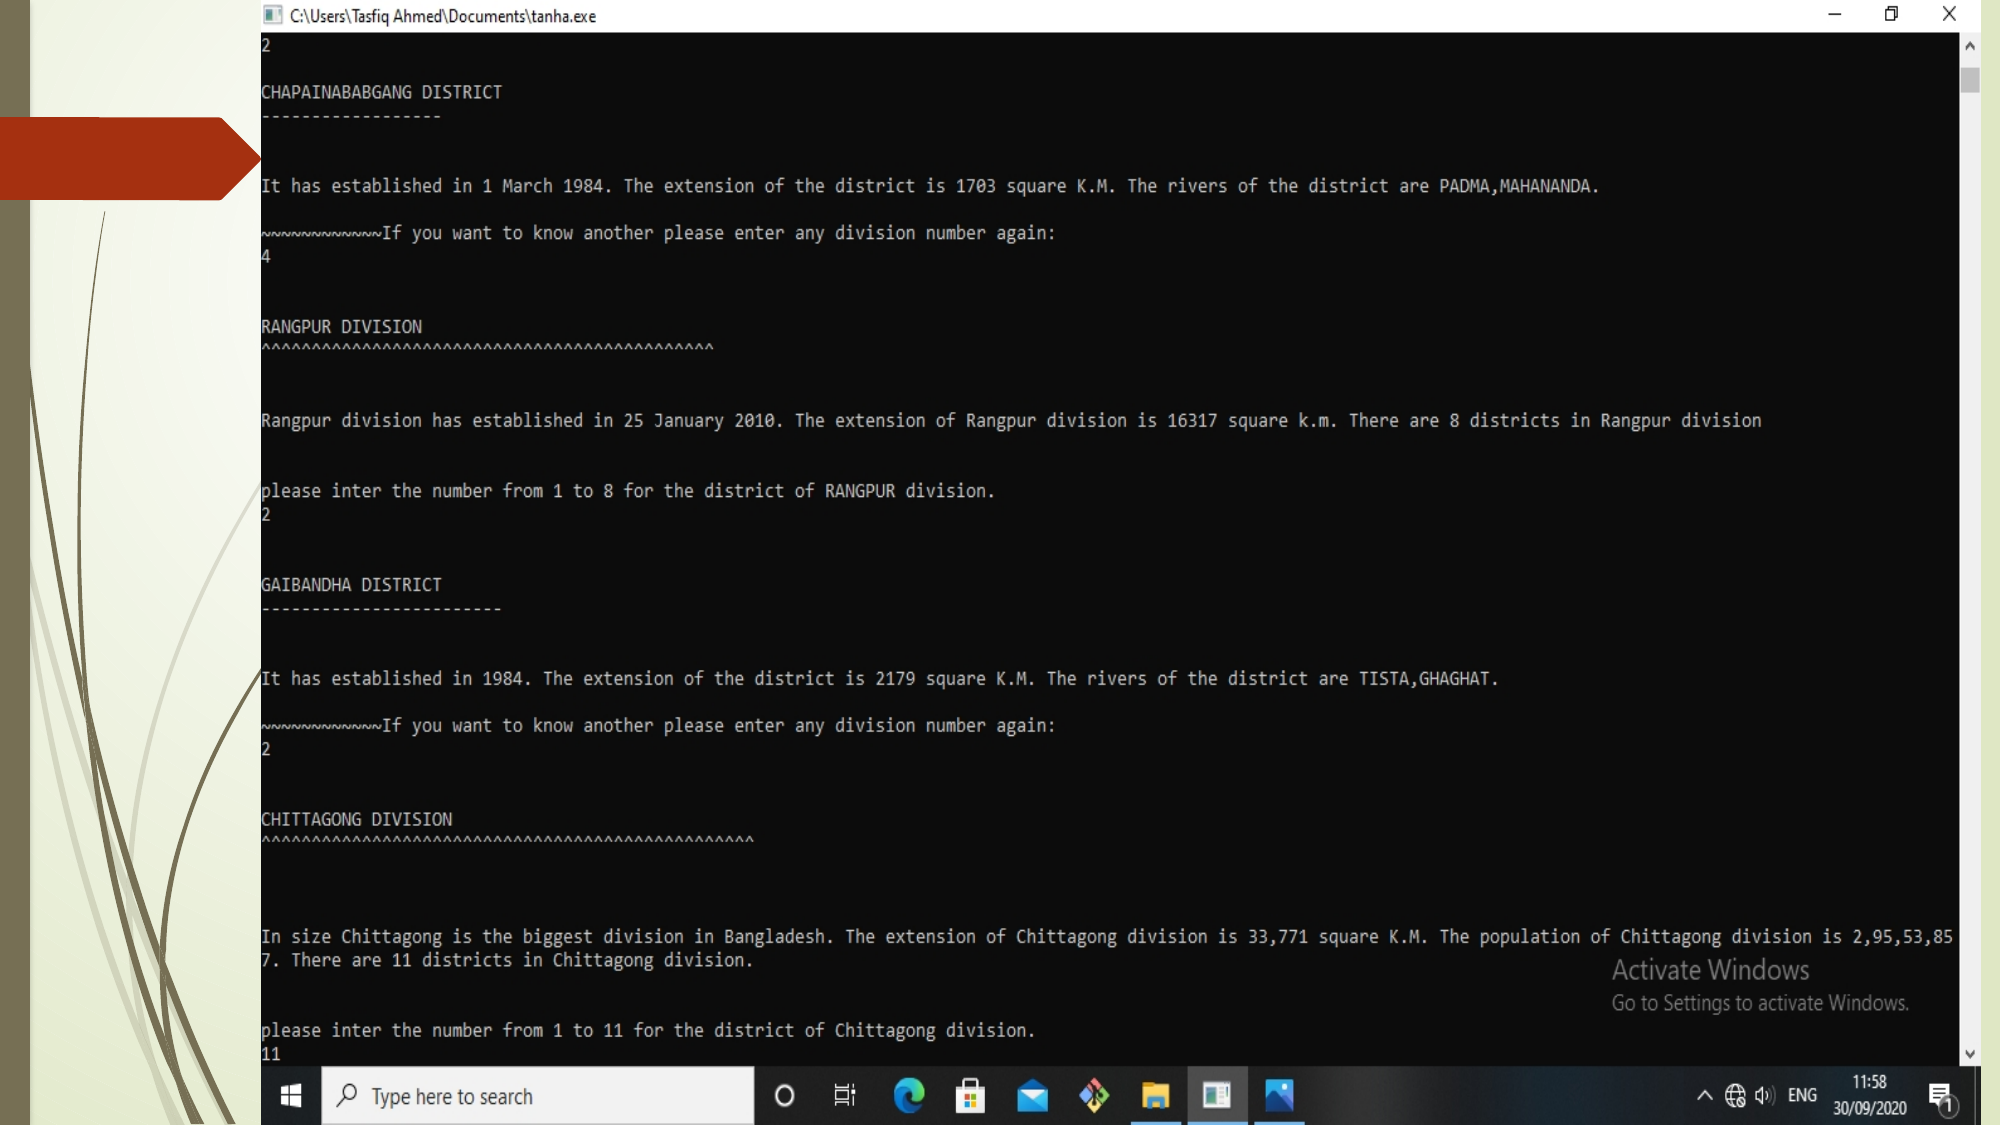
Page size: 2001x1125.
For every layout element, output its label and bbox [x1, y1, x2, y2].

list [261, 0, 1981, 1125]
